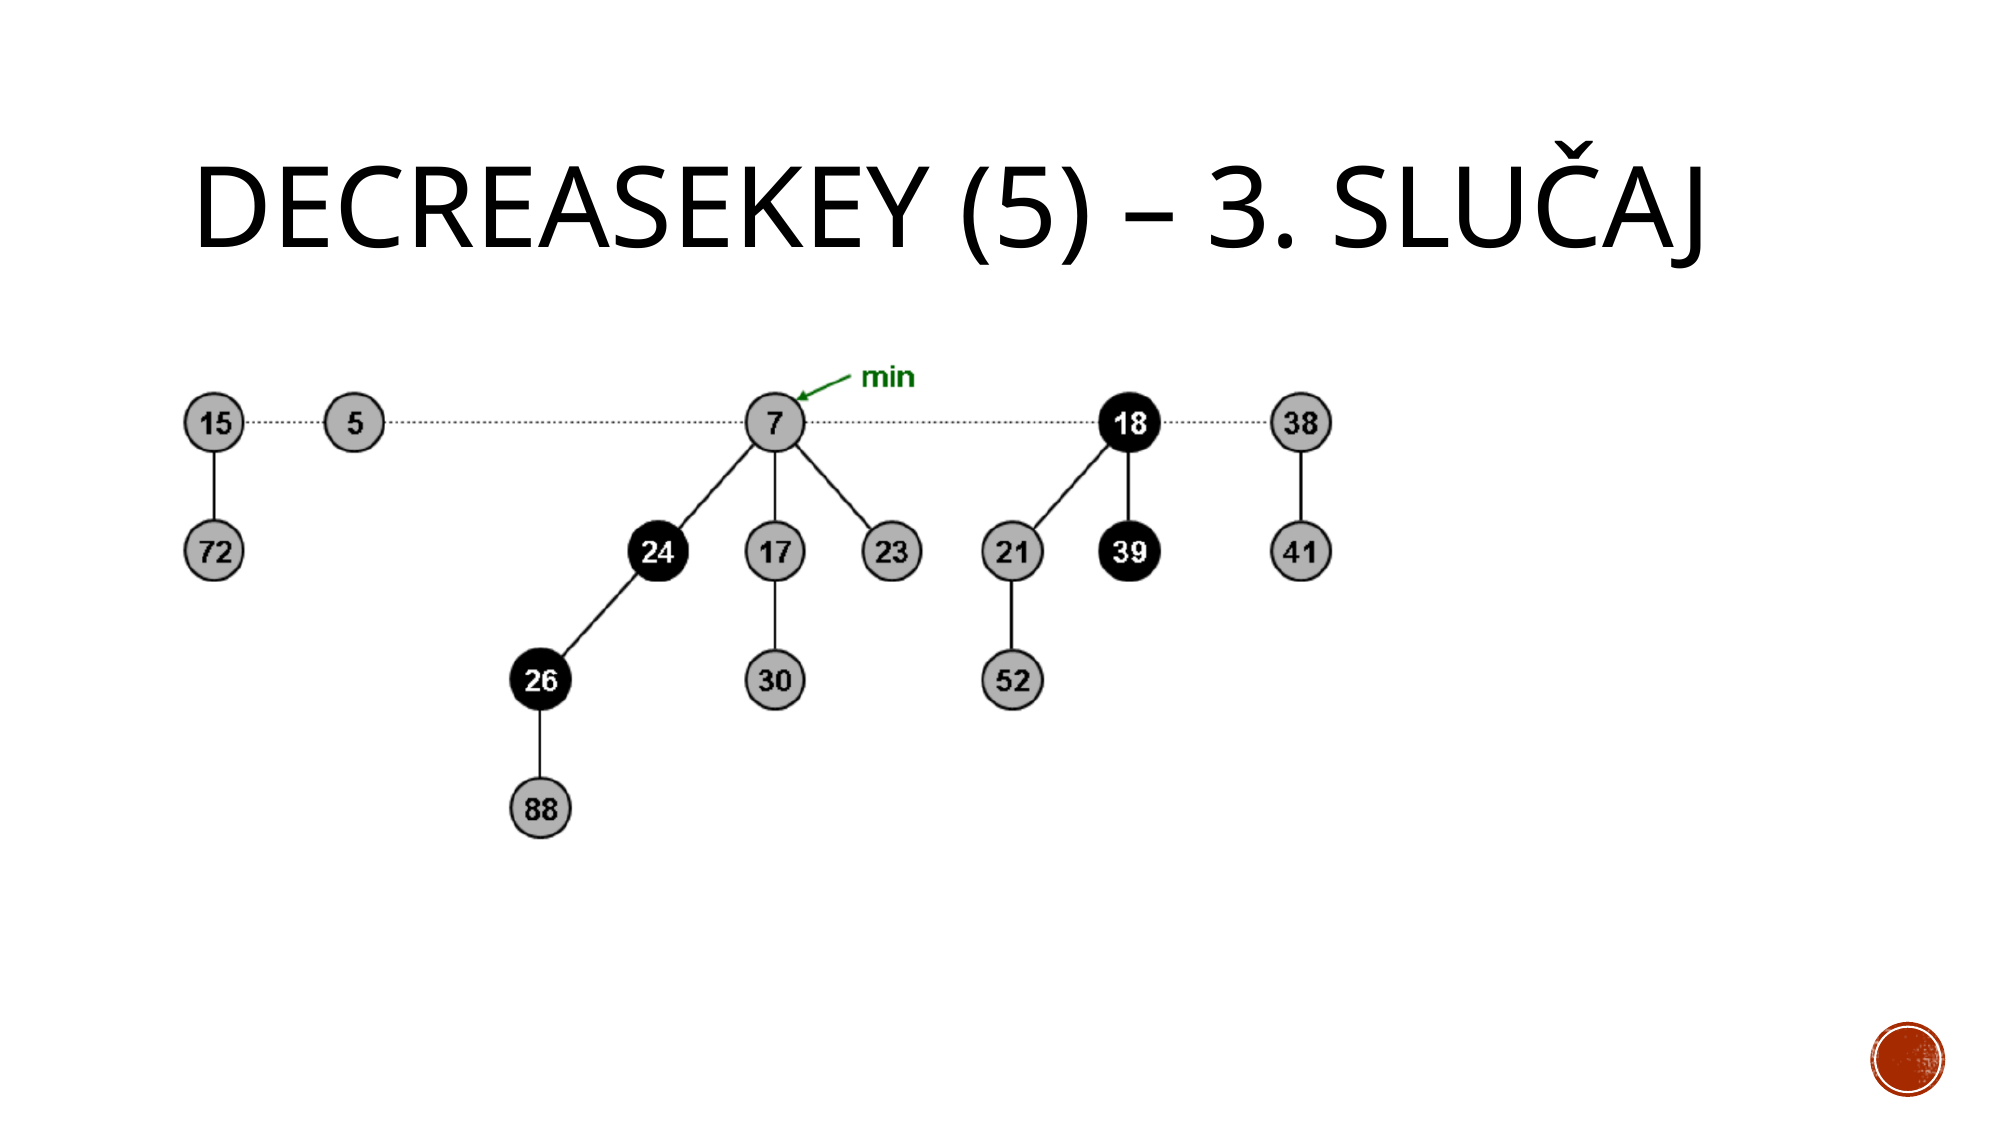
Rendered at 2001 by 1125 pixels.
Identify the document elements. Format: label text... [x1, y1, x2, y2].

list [165, 343, 1359, 859]
title Decreasekey (5) – 3. slučaj [175, 79, 1826, 344]
